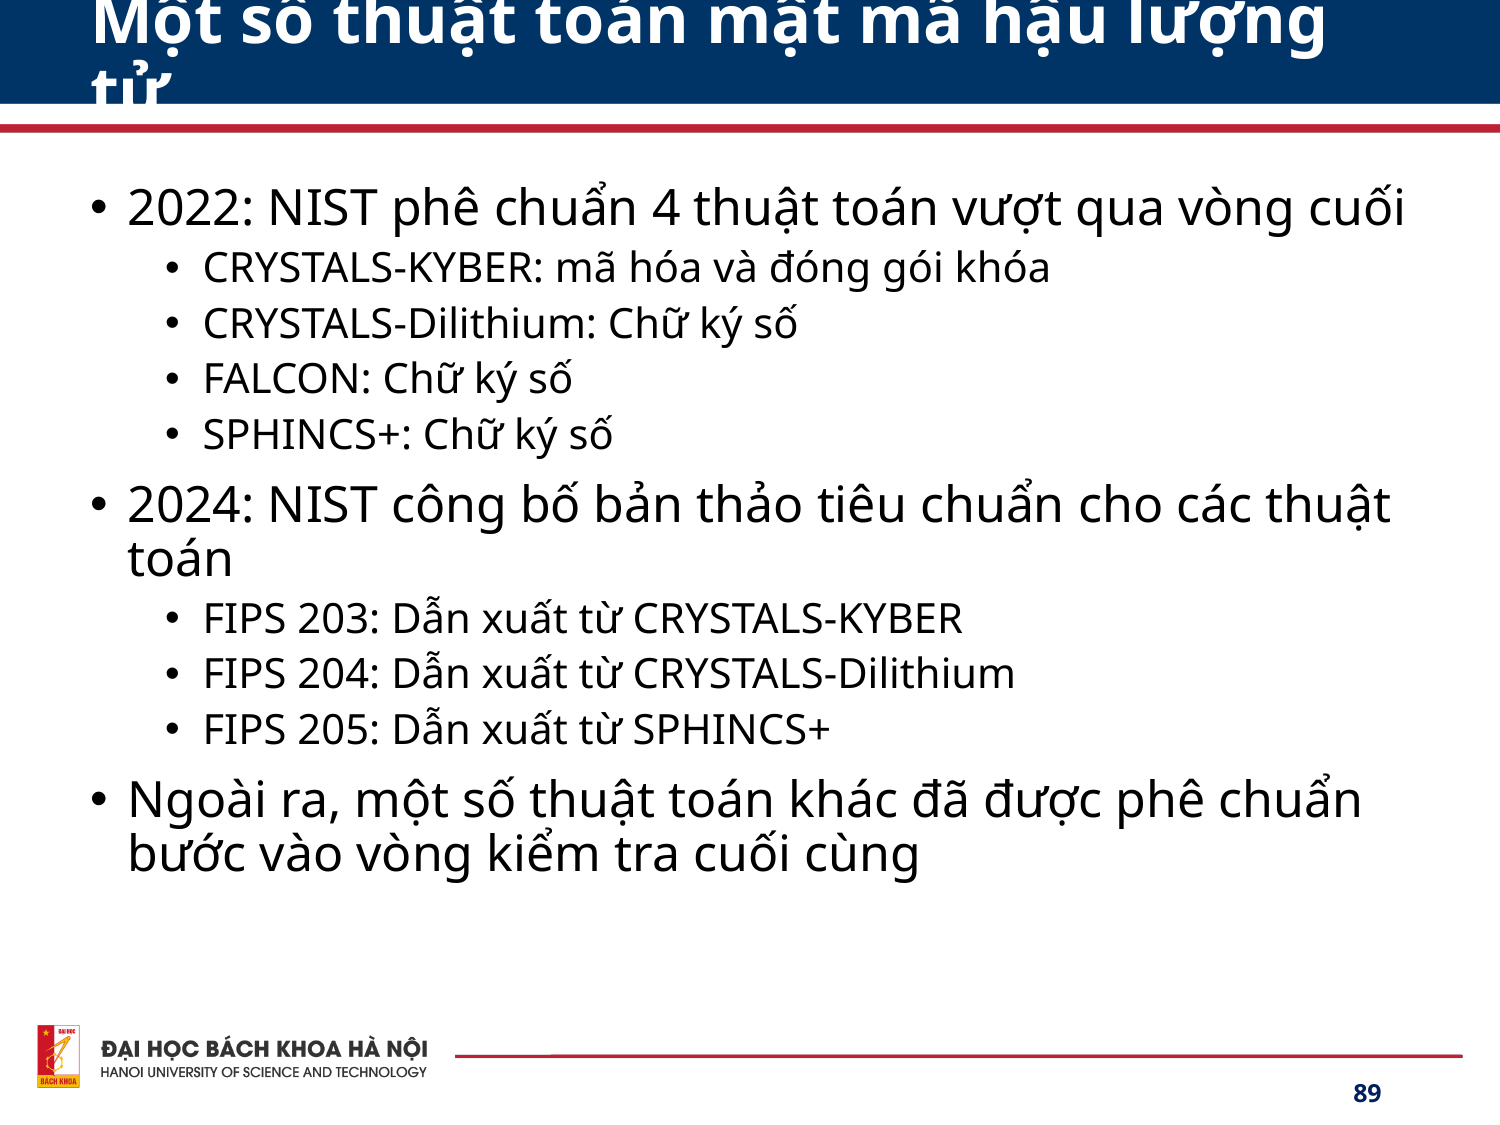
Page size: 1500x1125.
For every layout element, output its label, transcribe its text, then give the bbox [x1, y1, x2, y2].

slide_number 89 [1059, 1064, 1397, 1125]
list 2022: NIST phê chuẩn 4 thuật toán vượt qua vòng cuối CRYSTALS-KYBER: mã hóa và đóng gói khóa CRYSTALS-Dilithium: Chữ ký số FALCON: Chữ ký số SPHINCS+: Chữ ký số 2024: NIST công bố bản thảo tiêu chuẩn cho các thuật toán FIPS 203: Dẫn xuất từ CRYSTALS-KYBER FIPS 204: Dẫn xuất từ CRYSTALS-Dilithium FIPS 205: Dẫn xuất từ SPHINCS+ Ngoài ra, một số thuật toán khác đã được phê chuẩn bước vào vòng kiểm tra cuối cùng [75, 174, 1425, 1014]
title Một số thuật toán mật mã hậu lượng tử [75, 11, 1397, 104]
picture [0, 104, 1500, 1125]
